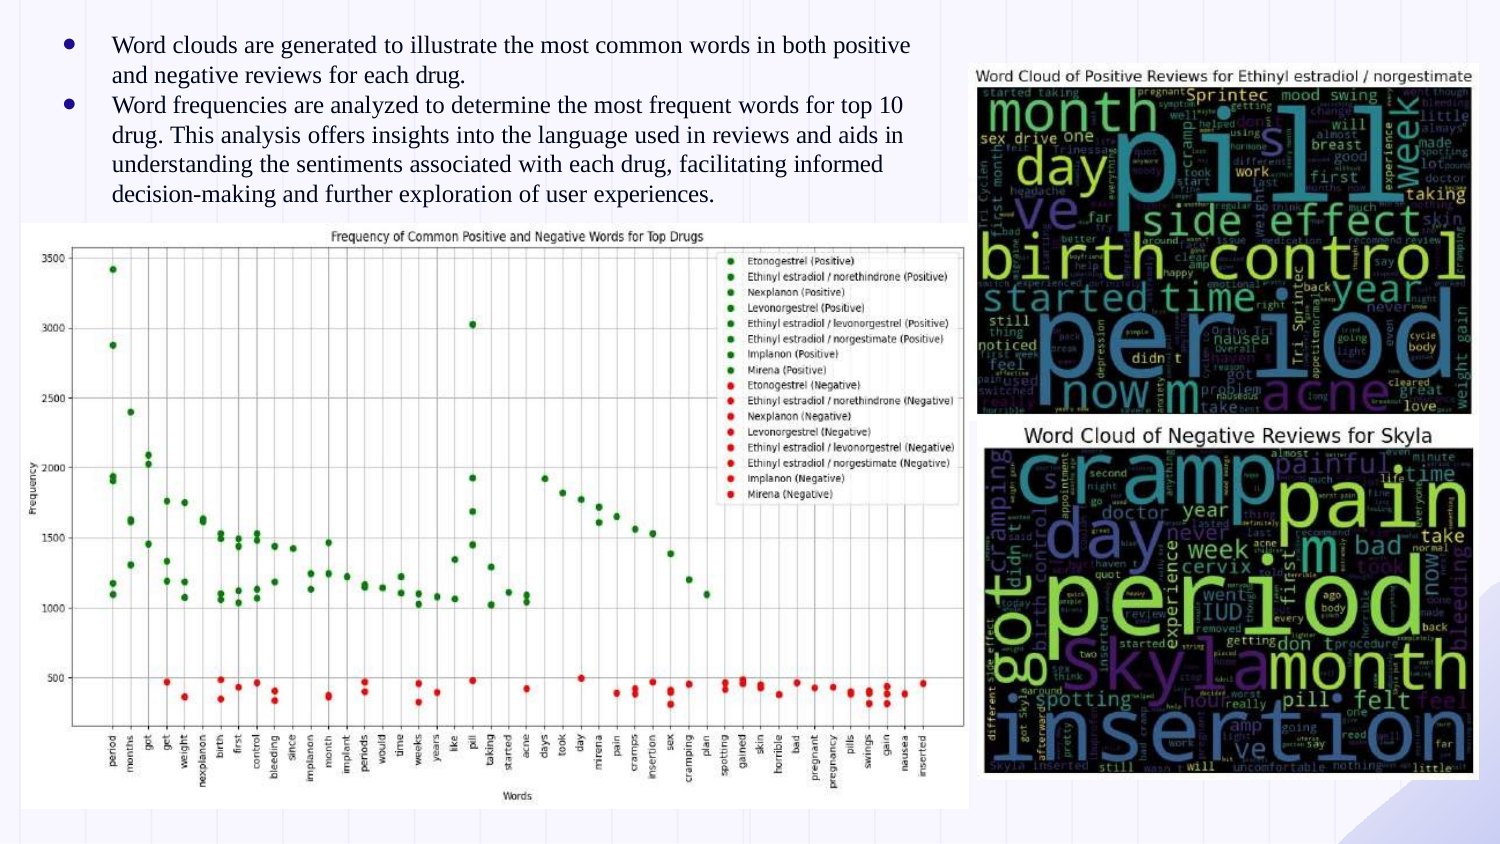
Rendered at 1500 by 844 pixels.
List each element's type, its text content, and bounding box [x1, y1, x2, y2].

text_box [21, 63, 1500, 844]
text_box Word clouds are generated to illustrate the most common words in both positive and negative reviews for each drug. Word frequencies are analyzed to determine the most frequent words for top 10 drug. This analysis offers insights into the language used in reviews and aids in understanding the sentiments associated with each drug, facilitating informed decision-making and further exploration of user experiences. [59, 26, 919, 62]
